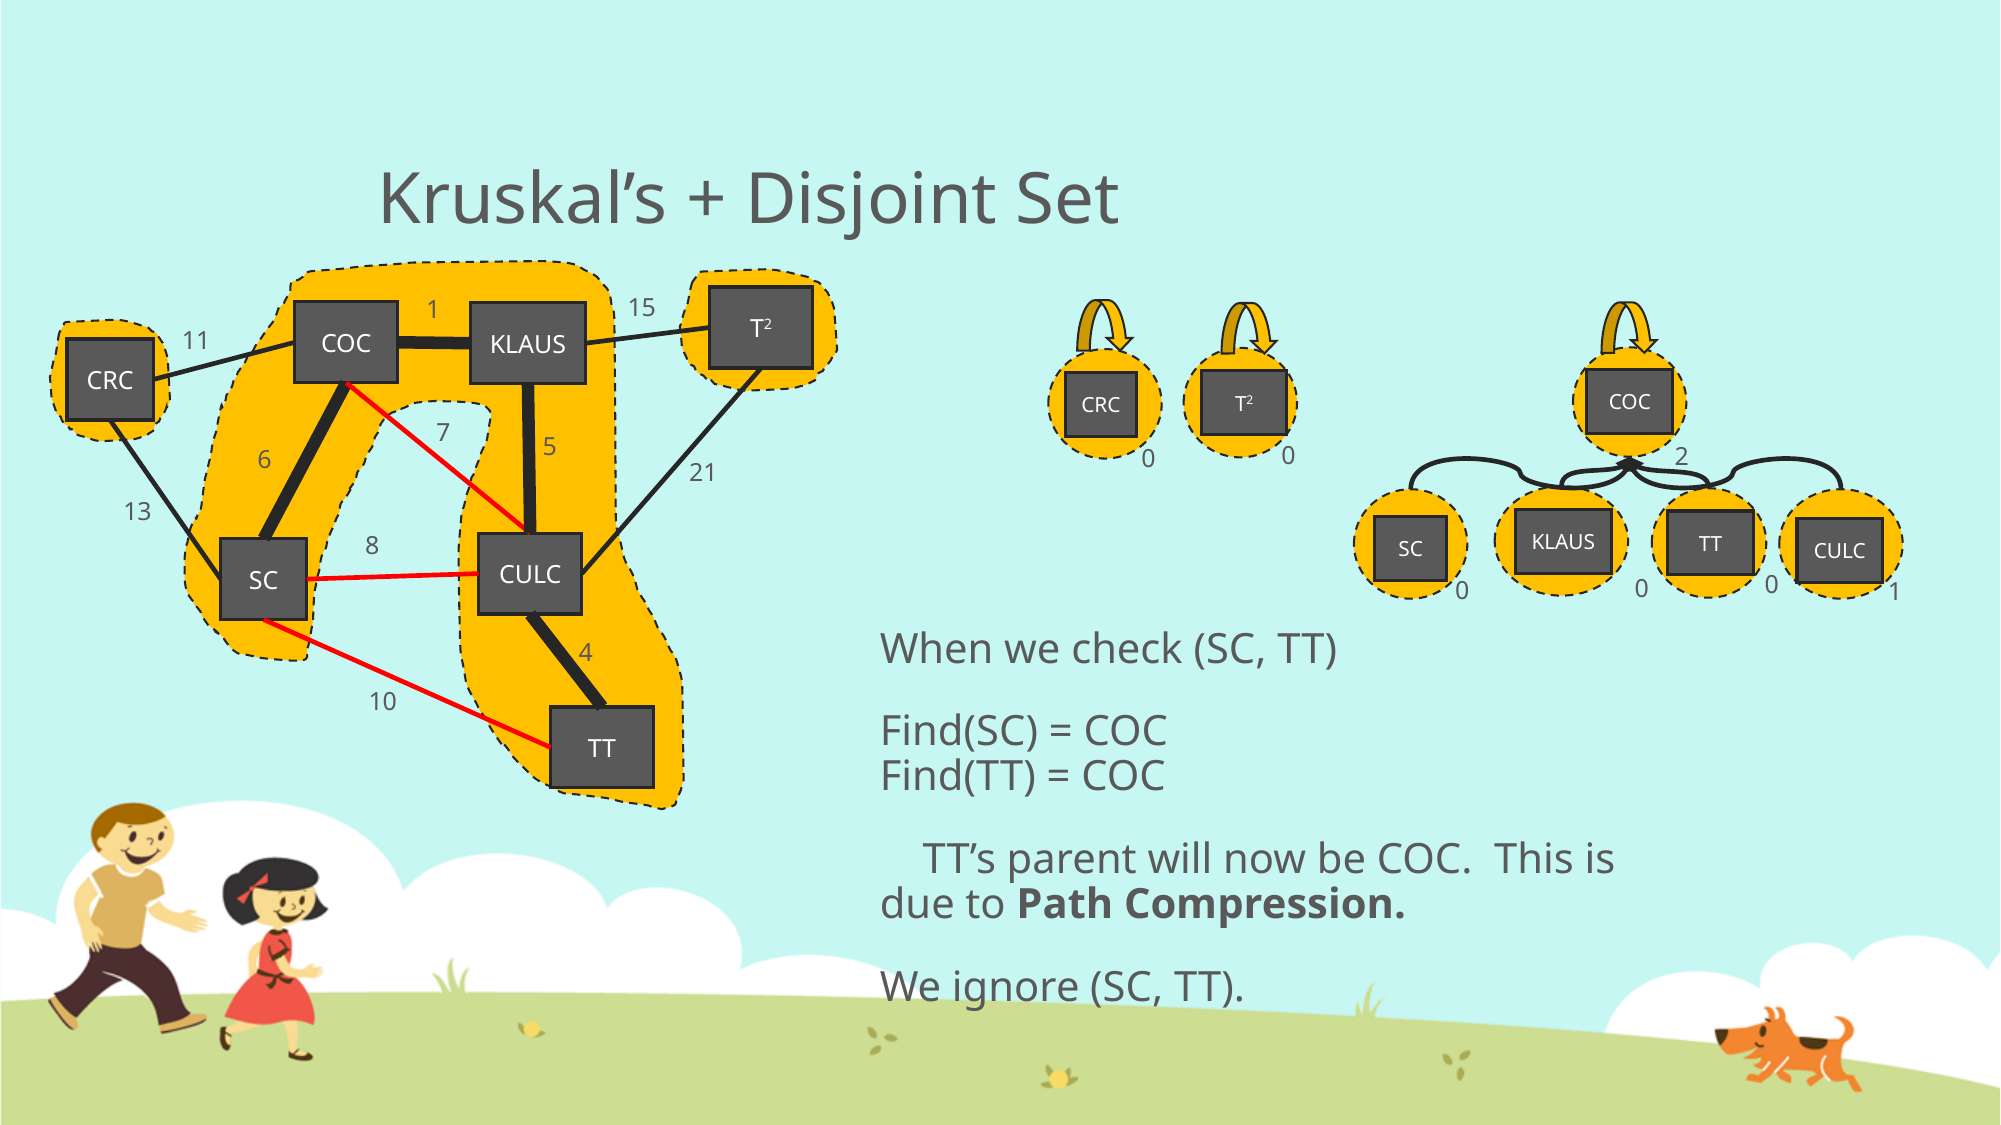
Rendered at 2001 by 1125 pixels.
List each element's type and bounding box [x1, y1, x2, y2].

picture [0, 0, 2001, 1125]
text_box [1494, 301, 1917, 613]
text_box [1183, 301, 1311, 477]
title [362, 50, 1900, 247]
text_box [48, 260, 839, 811]
text_box [1048, 299, 1171, 480]
list [857, 619, 1712, 1061]
text_box [1353, 489, 1485, 612]
